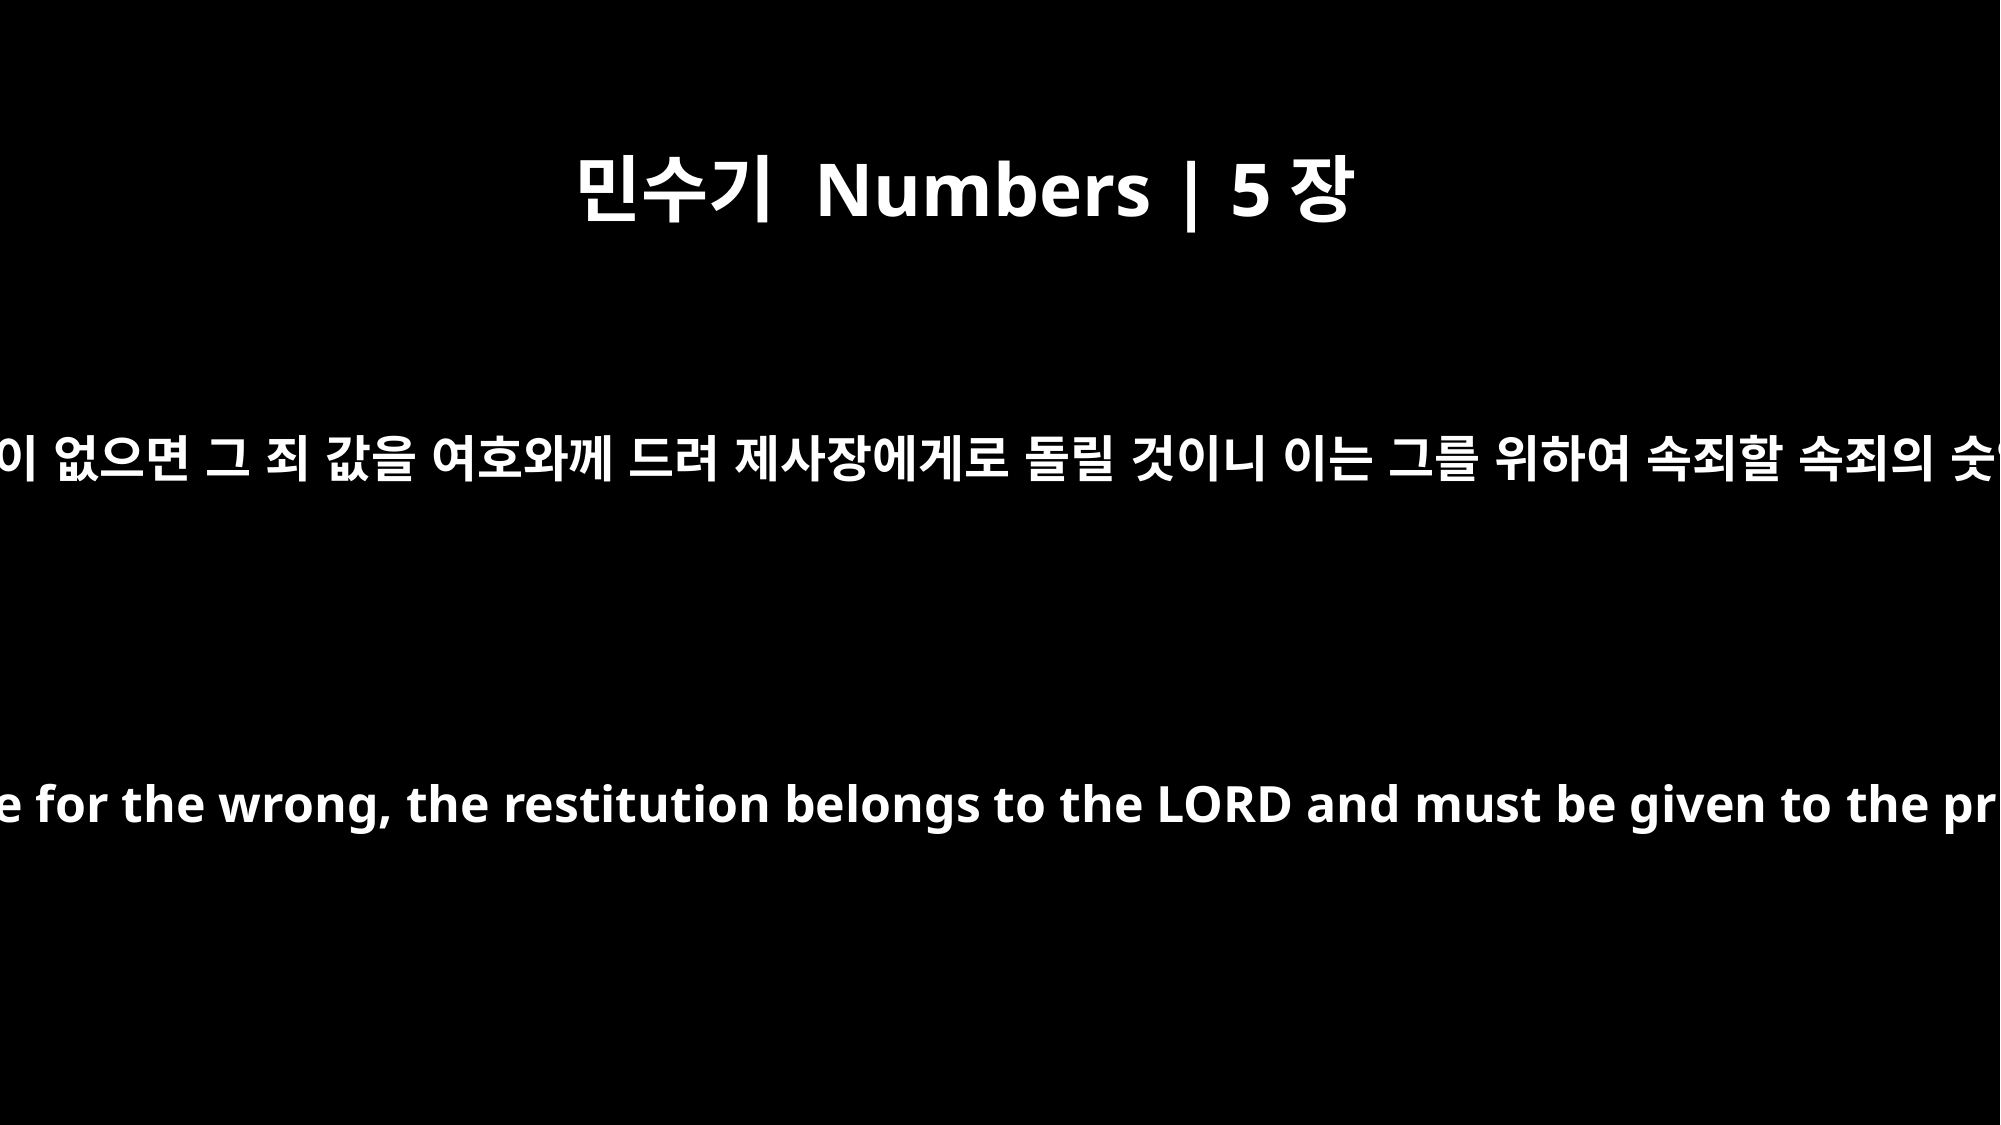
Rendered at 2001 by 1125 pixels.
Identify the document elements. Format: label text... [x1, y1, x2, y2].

text_box But if that person has no close relative to whom restitution can be made for the wrong, the restitution belongs to the LORD and must be given to the priest, along with the ram with which atonement is made for him. [0, 764, 2000, 840]
text_box 민수기 Numbers | 5장 [559, 136, 1373, 239]
text_box 8 만일 죄 값을 받을 만한 친척이 없으면 그 죄 값을 여호와께 드려 제사장에게로 돌릴 것이니 이는 그를 위하여 속죄할 속죄의 숫양과 함께 돌릴 것이니라 [0, 359, 2000, 495]
